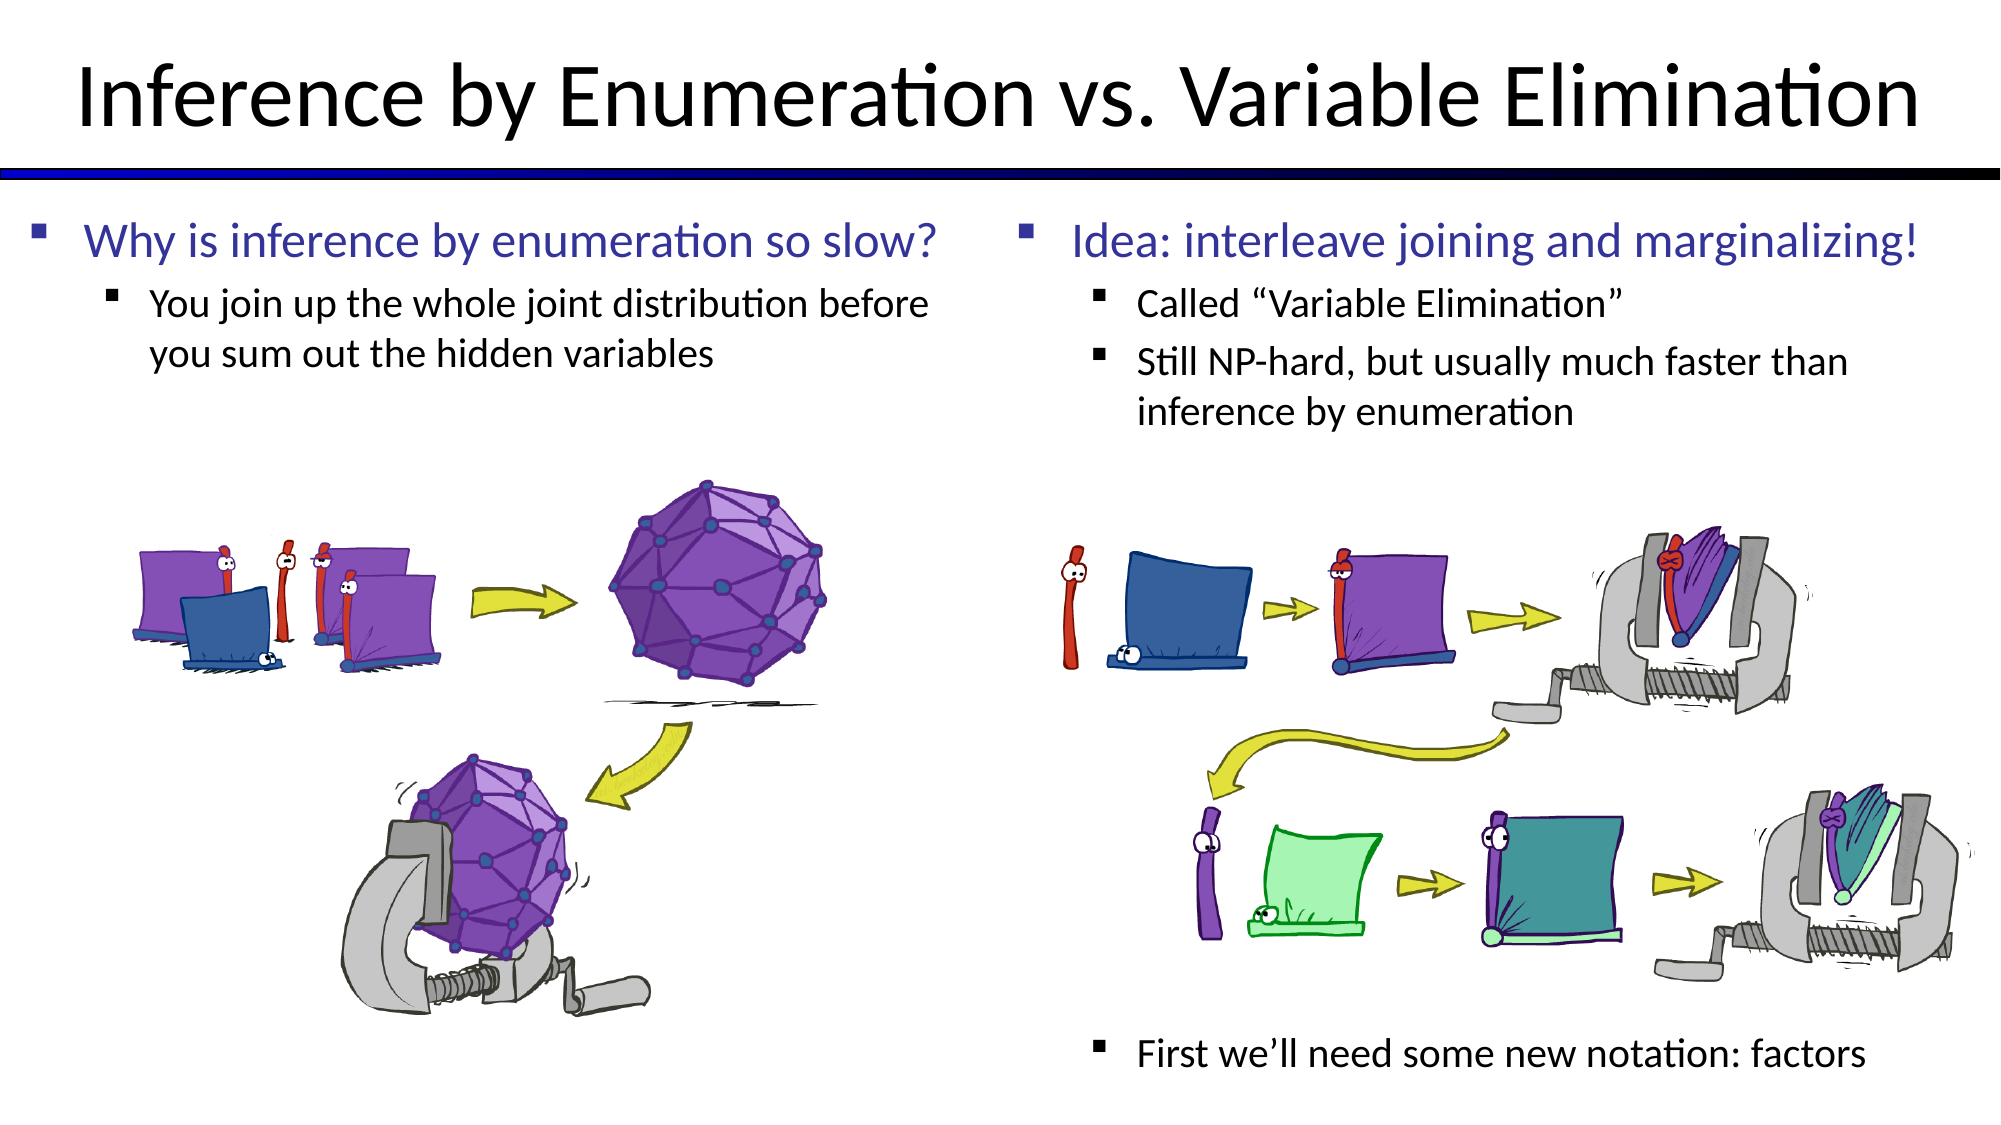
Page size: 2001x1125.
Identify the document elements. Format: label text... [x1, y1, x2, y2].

picture [74, 474, 926, 1042]
list Why is inference by enumeration so slow? You join up the whole joint distribution before you sum out the hidden variables [12, 199, 976, 413]
text_box Idea: interleave joining and marginalizing! Called “Variable Elimination” Still NP-hard, but usually much faster than inference by enumeration First we’ll need some new notation: factors [999, 200, 2000, 976]
picture [1061, 524, 1976, 988]
title Inference by Enumeration vs. Variable Elimination [0, 0, 2000, 184]
